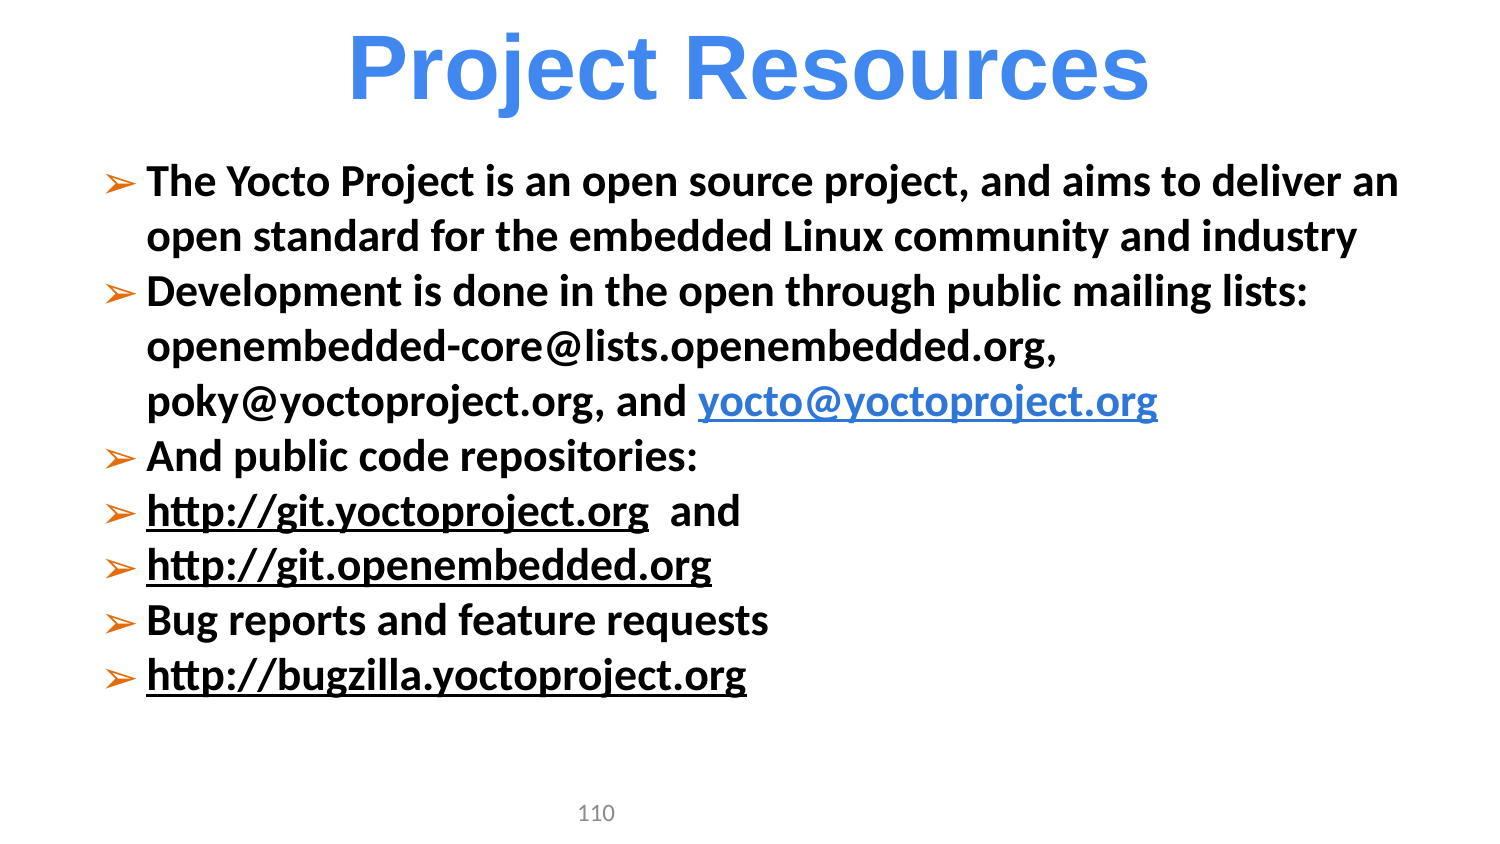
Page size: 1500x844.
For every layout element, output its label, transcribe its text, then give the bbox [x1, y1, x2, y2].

text_box ‹#› [475, 782, 631, 827]
text_box The Yocto Project is an open source project, and aims to deliver an open standard for the embedded Linux community and industry Development is done in the open through public mailing lists: openembedded-core@lists.openembedded.org, poky@yoctoproject.org, and yocto@yoctoproject.org And public code repositories: http://git.yoctoproject.org and http://git.openembedded.org Bug reports and feature requests http://bugzilla.yoctoproject.org [75, 142, 1425, 754]
text_box Project Resources [75, 10, 1425, 115]
